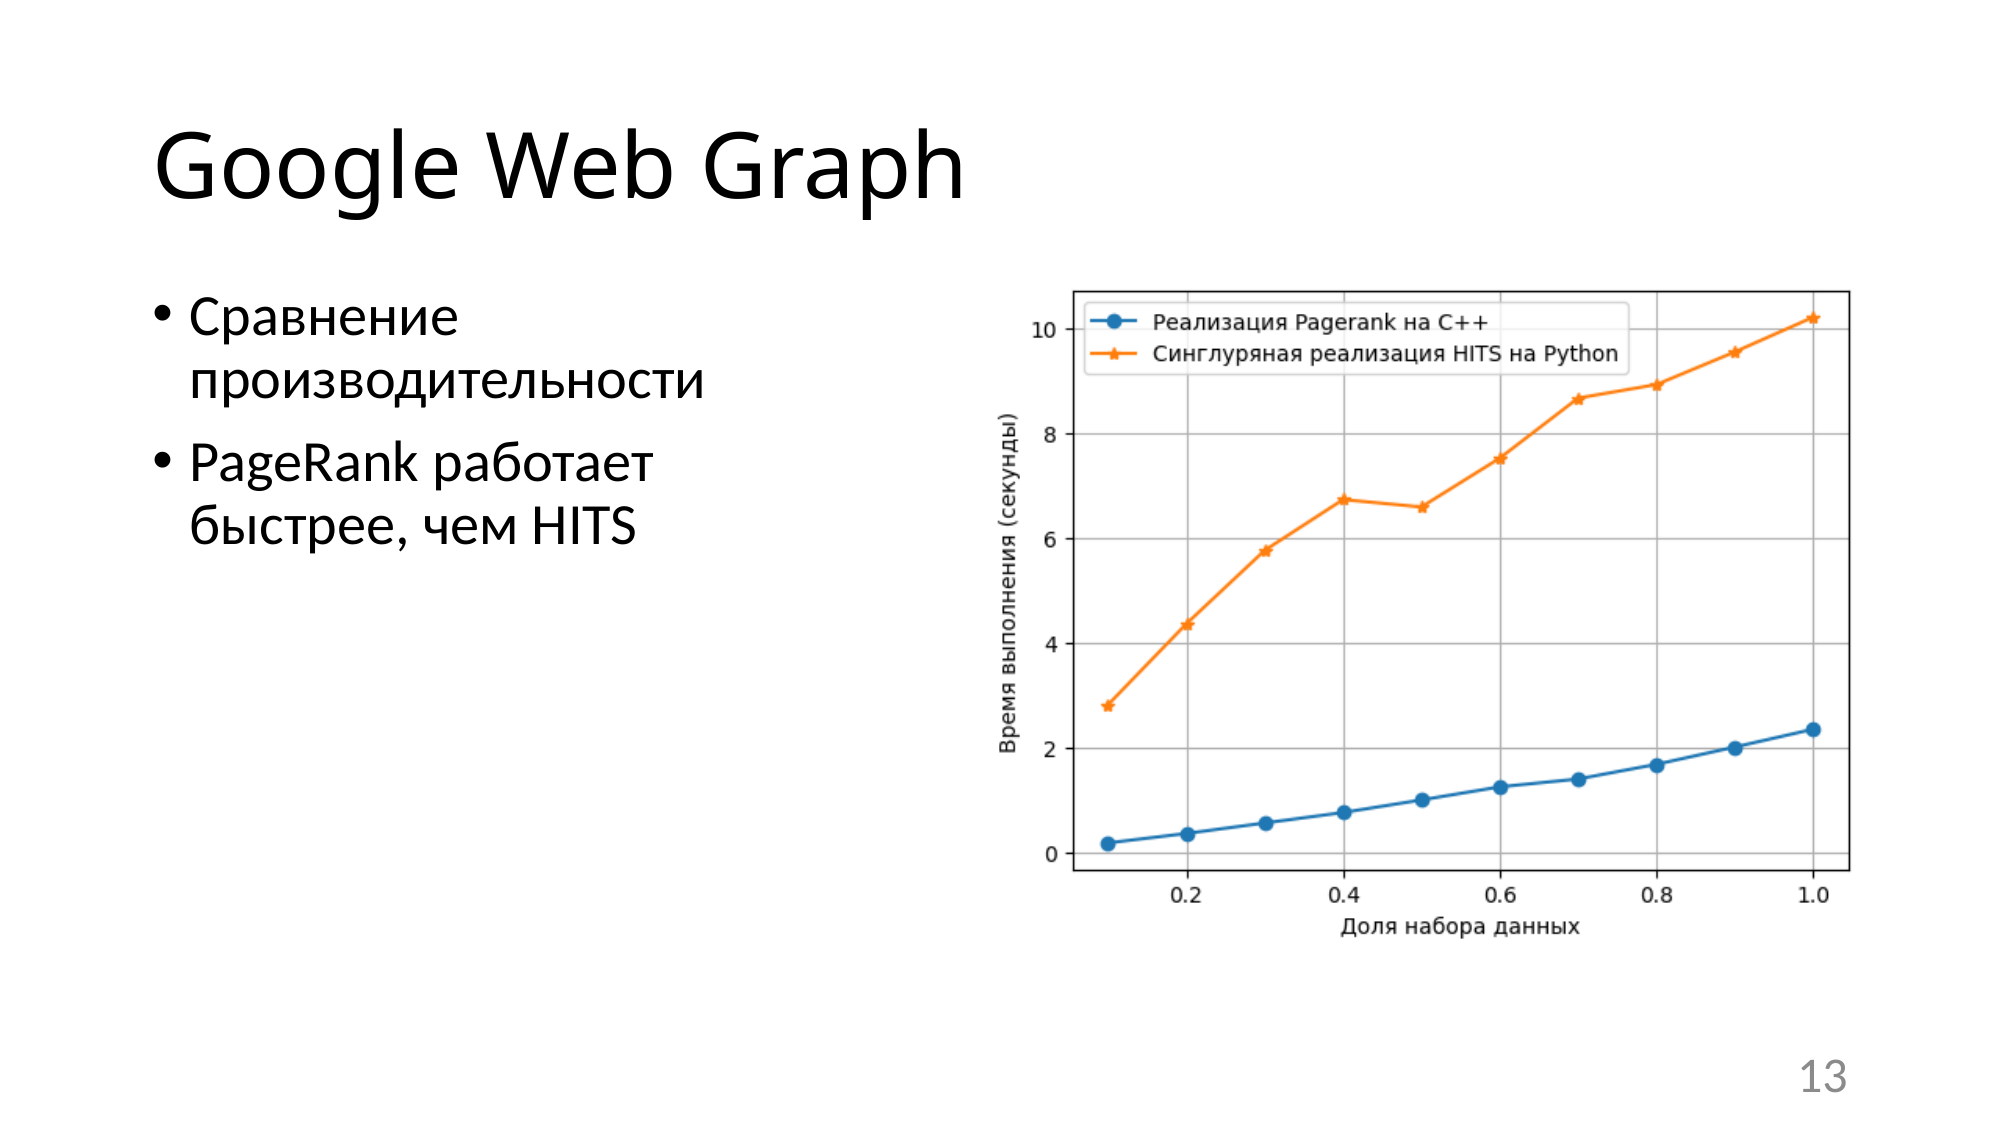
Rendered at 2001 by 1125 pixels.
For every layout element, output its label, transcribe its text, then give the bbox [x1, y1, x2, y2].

title Google Web Graph [137, 59, 1863, 278]
picture [984, 277, 1863, 953]
slide_number 13 [1412, 1042, 1863, 1103]
list Сравнение производительности PageRank работает быстрее, чем HITS [137, 277, 856, 1014]
